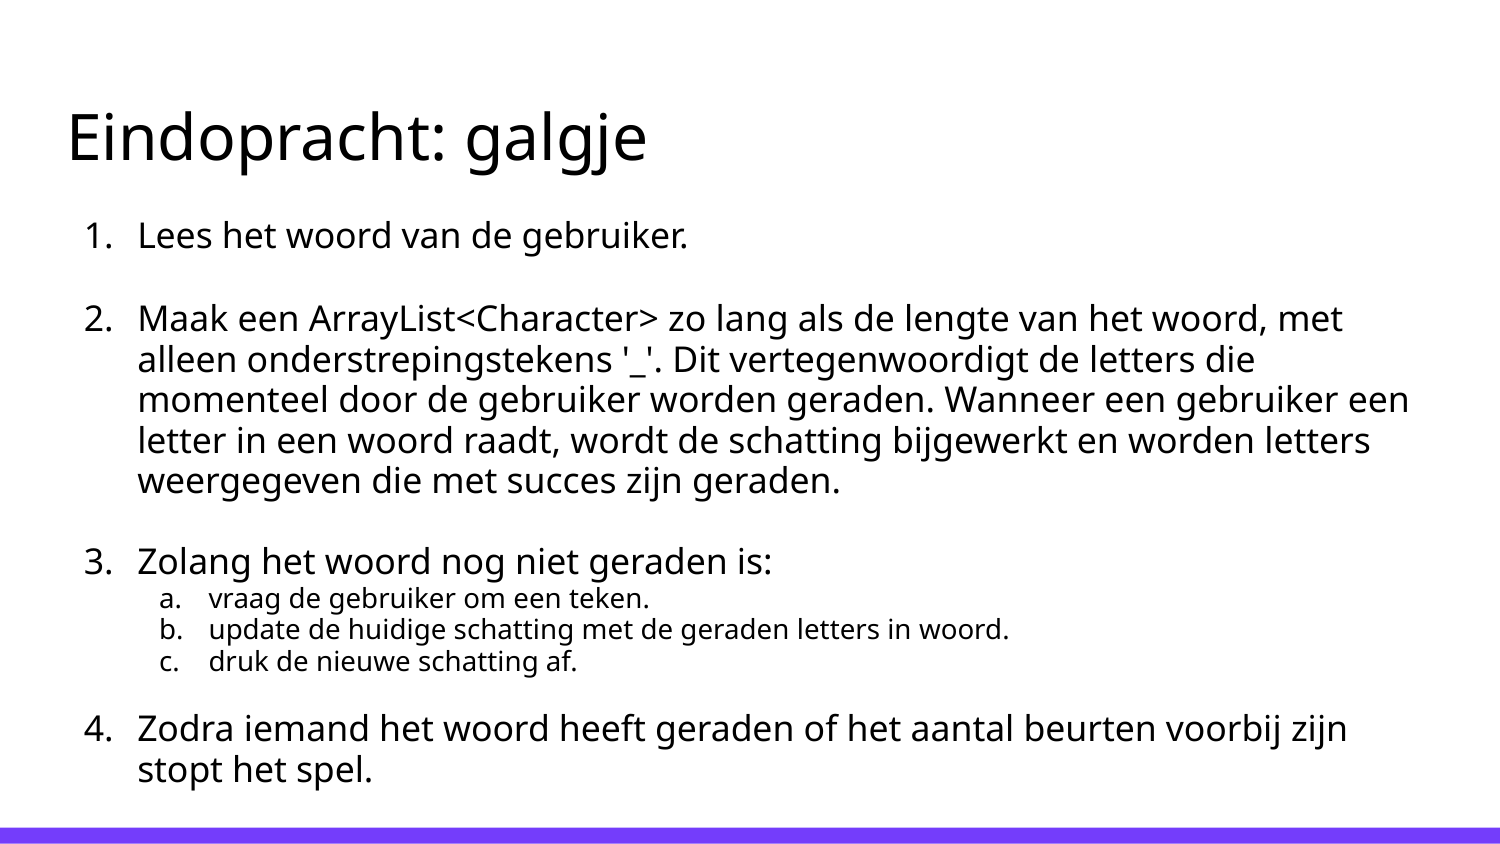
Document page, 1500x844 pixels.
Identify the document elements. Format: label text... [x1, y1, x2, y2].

title Eindopracht: galgje [51, 51, 1449, 189]
list Lees het woord van de gebruiker. Maak een ArrayList<Character> zo lang als de lengte van het woord, met alleen onderstrepingstekens '_'. Dit vertegenwoordigt de letters die momenteel door de gebruiker worden geraden. Wanneer een gebruiker een letter in een woord raadt, wordt de schatting bijgewerkt en worden letters weergegeven die met succes zijn geraden. Zolang het woord nog niet geraden is: vraag de gebruiker om een teken. update de huidige schatting met de geraden letters in woord. druk de nieuwe schatting af. Zodra iemand het woord heeft geraden of het aantal beurten voorbij zijn stopt het spel. [51, 200, 1449, 806]
